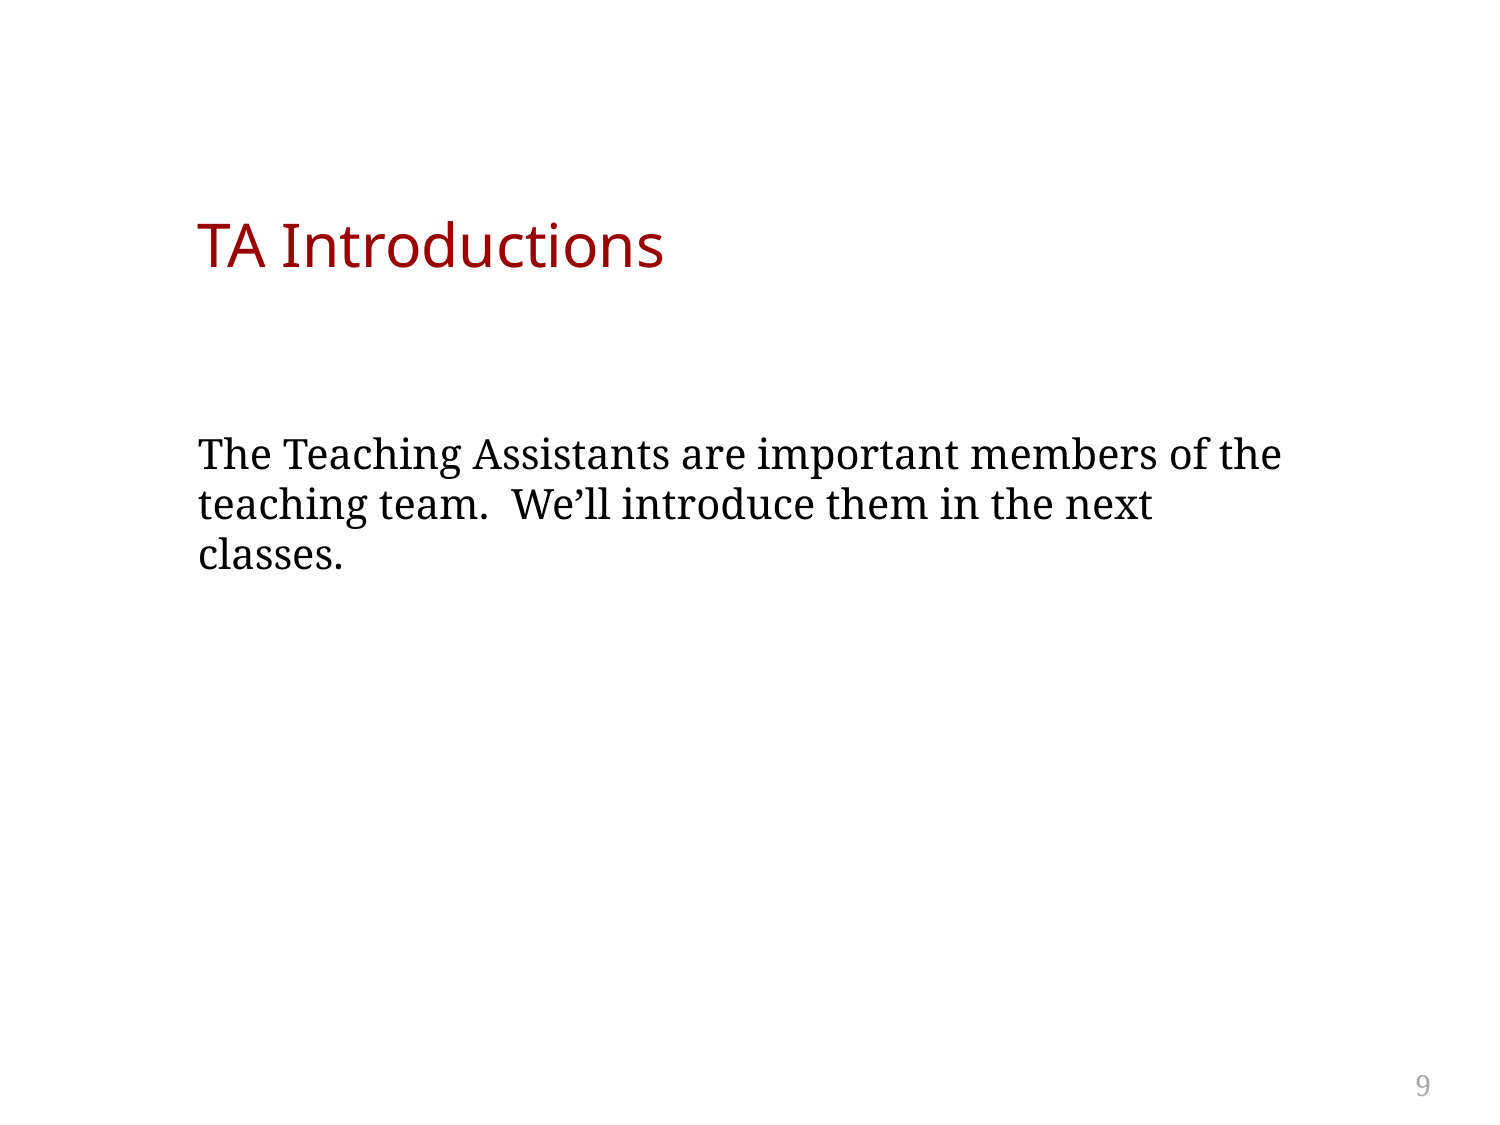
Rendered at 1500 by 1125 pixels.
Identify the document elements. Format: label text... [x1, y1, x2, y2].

title TA Introductions [190, 203, 1310, 337]
slide_number 9 [1349, 1050, 1498, 1125]
list The Teaching Assistants are important members of the teaching team. We’ll introduce them in the next classes. [190, 337, 1310, 1125]
